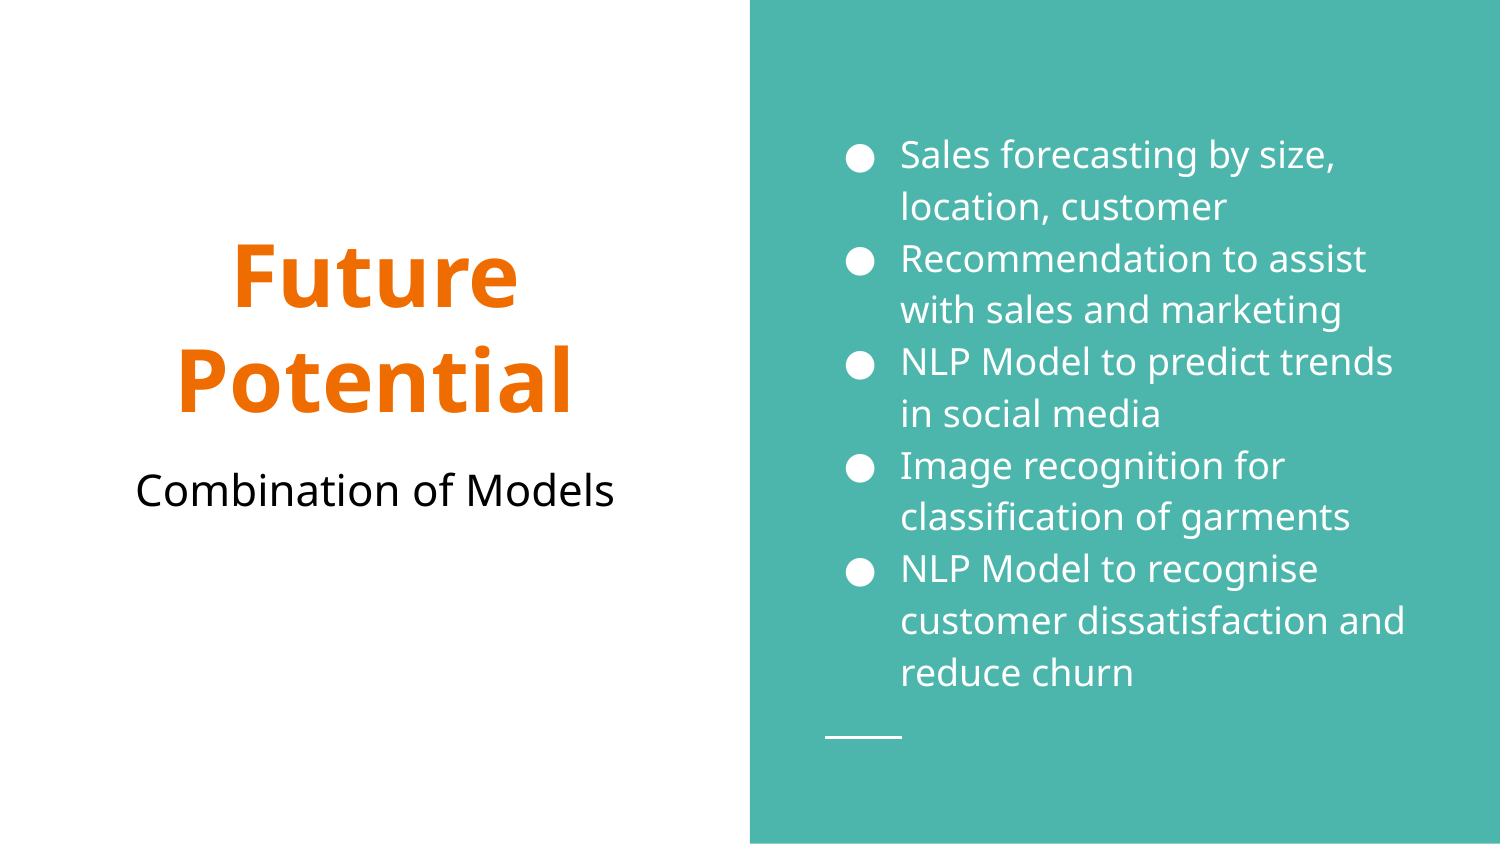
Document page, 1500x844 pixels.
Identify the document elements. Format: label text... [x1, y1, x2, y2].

title Future Potential [43, 170, 708, 446]
subtitle Combination of Models [43, 447, 708, 650]
list Sales forecasting by size, location, customer Recommendation to assist with sales and marketing NLP Model to predict trends in social media Image recognition for classification of garments NLP Model to recognise customer dissatisfaction and reduce churn [810, 66, 1440, 752]
